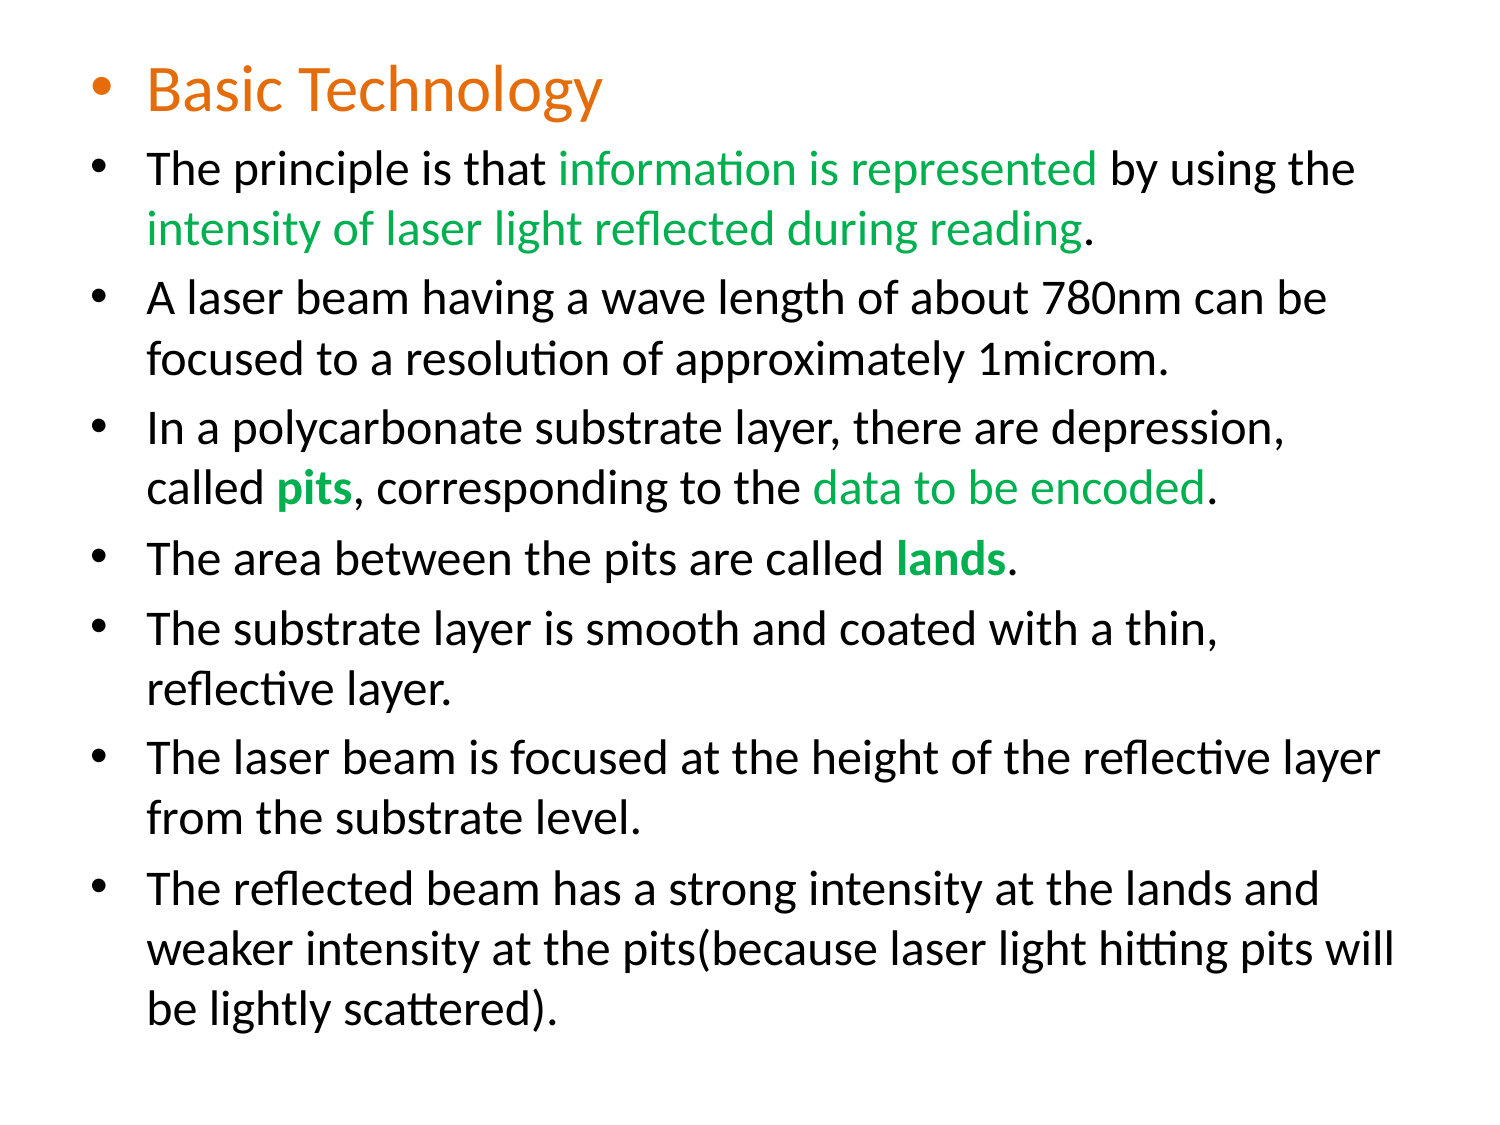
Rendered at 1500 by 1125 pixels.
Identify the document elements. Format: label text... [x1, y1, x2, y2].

list Basic Technology The principle is that information is represented by using the intensity of laser light reflected during reading. A laser beam having a wave length of about 780nm can be focused to a resolution of approximately 1microm. In a polycarbonate substrate layer, there are depression, called pits, corresponding to the data to be encoded. The area between the pits are called lands. The substrate layer is smooth and coated with a thin, reflective layer. The laser beam is focused at the height of the reflective layer from the substrate level. The reflected beam has a strong intensity at the lands and weaker intensity at the pits(because laser light hitting pits will be lightly scattered). [75, 37, 1425, 1088]
